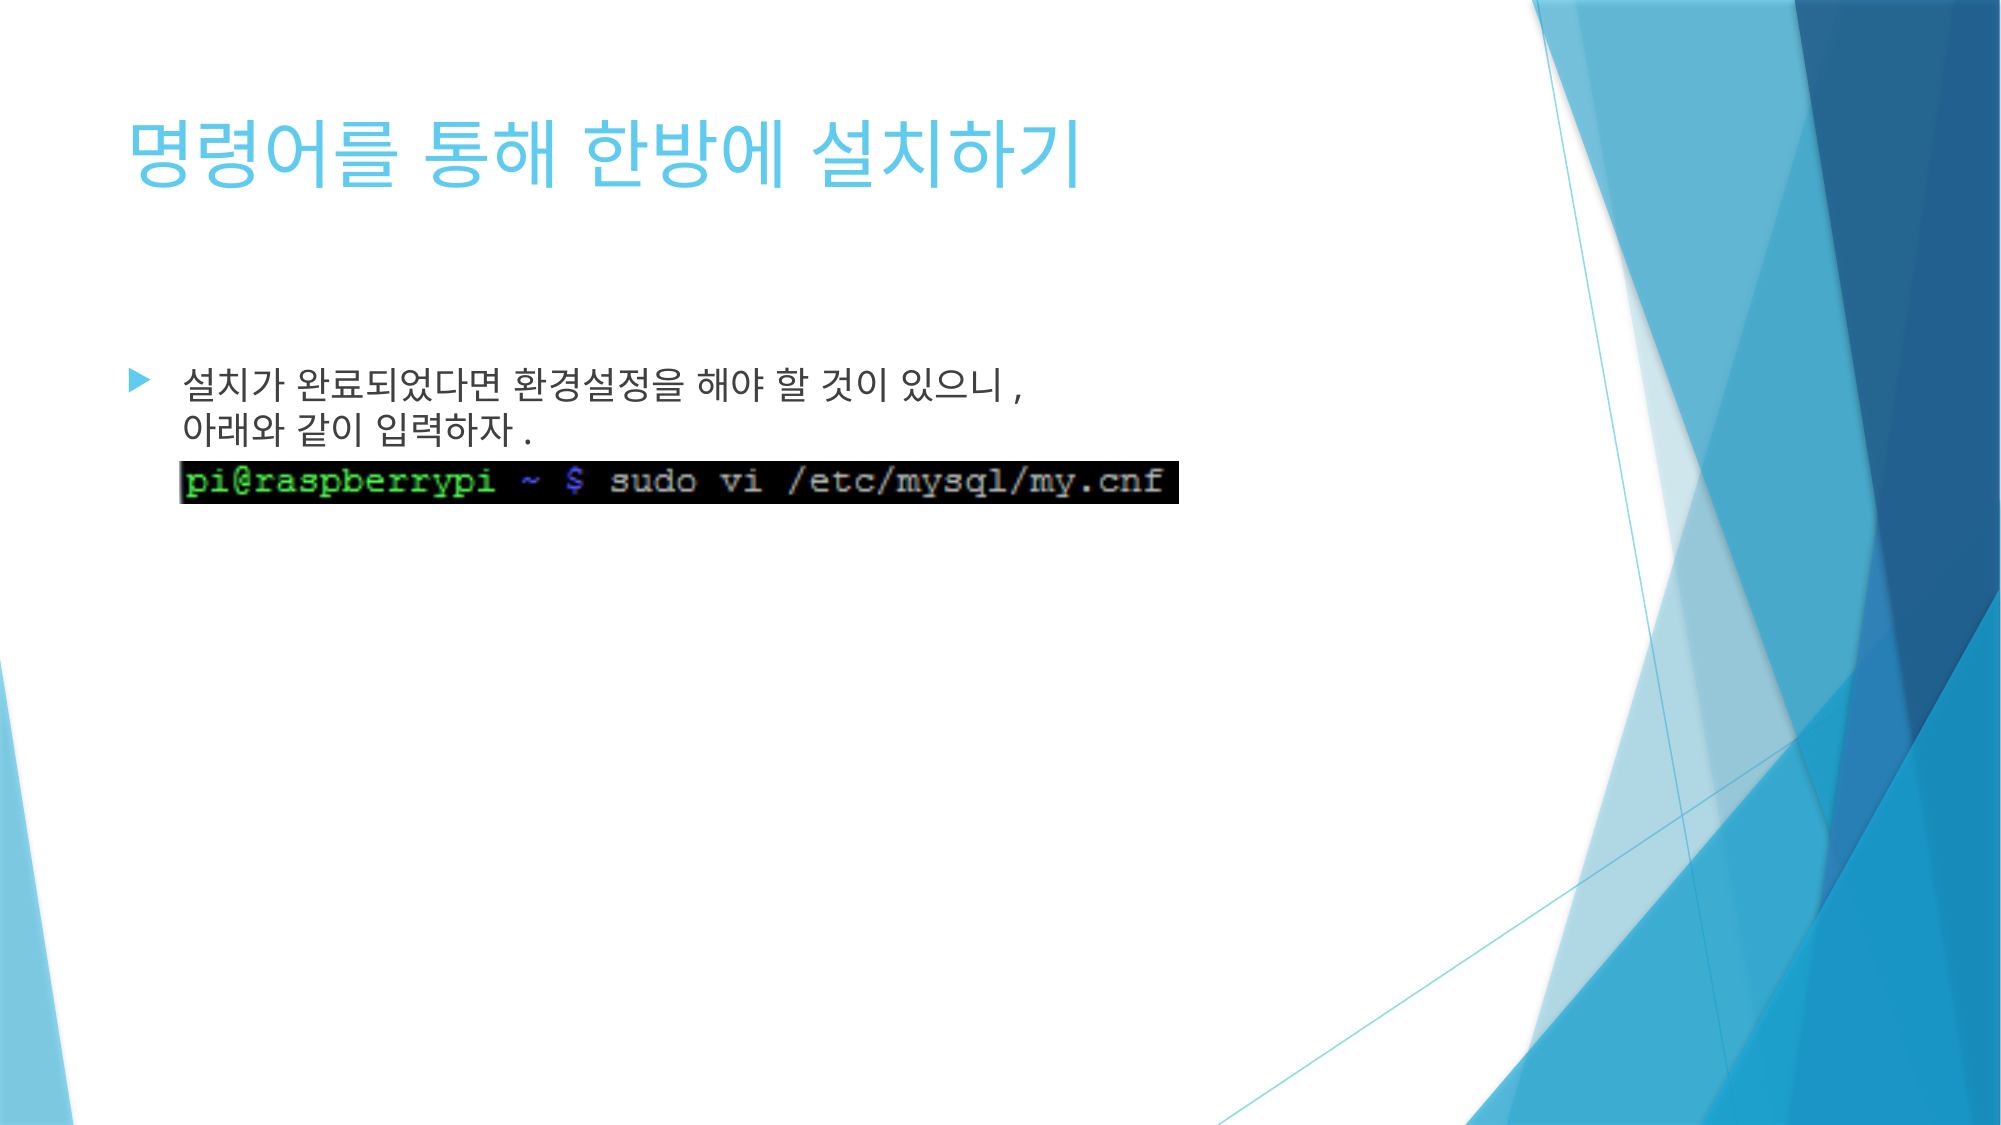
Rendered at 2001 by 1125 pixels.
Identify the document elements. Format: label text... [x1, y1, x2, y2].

list 설치가 완료되었다면 환경설정을 해야 할 것이 있으니, 아래와 같이 입력하자. [111, 354, 1684, 992]
title 명령어를 통해 한방에 설치하기 [111, 99, 1522, 317]
picture [178, 460, 1179, 504]
